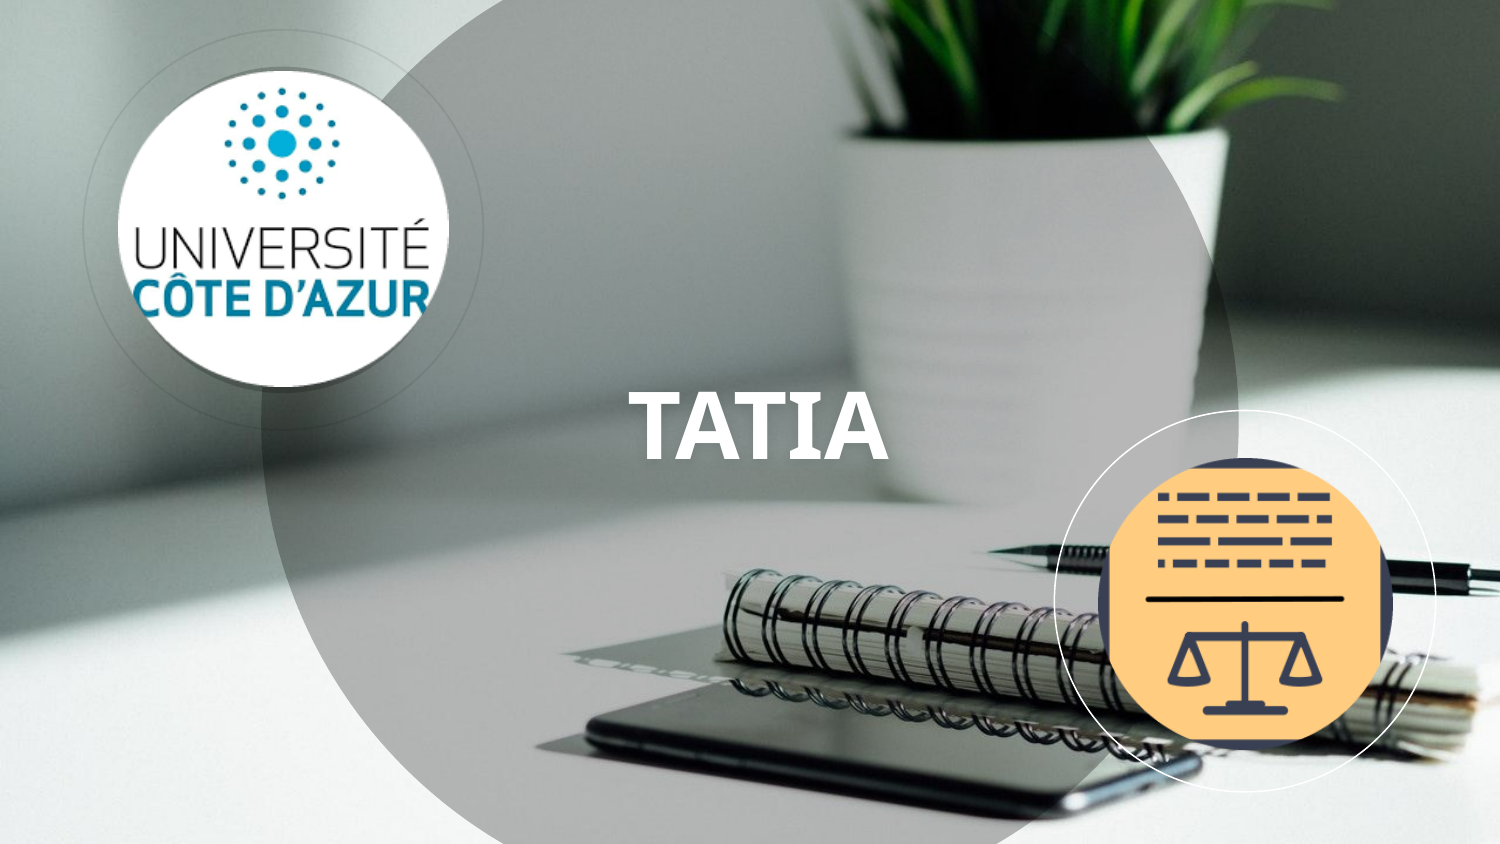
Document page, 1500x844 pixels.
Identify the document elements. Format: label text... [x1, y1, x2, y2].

picture [0, 0, 1500, 844]
title TATIA [371, 326, 1146, 517]
